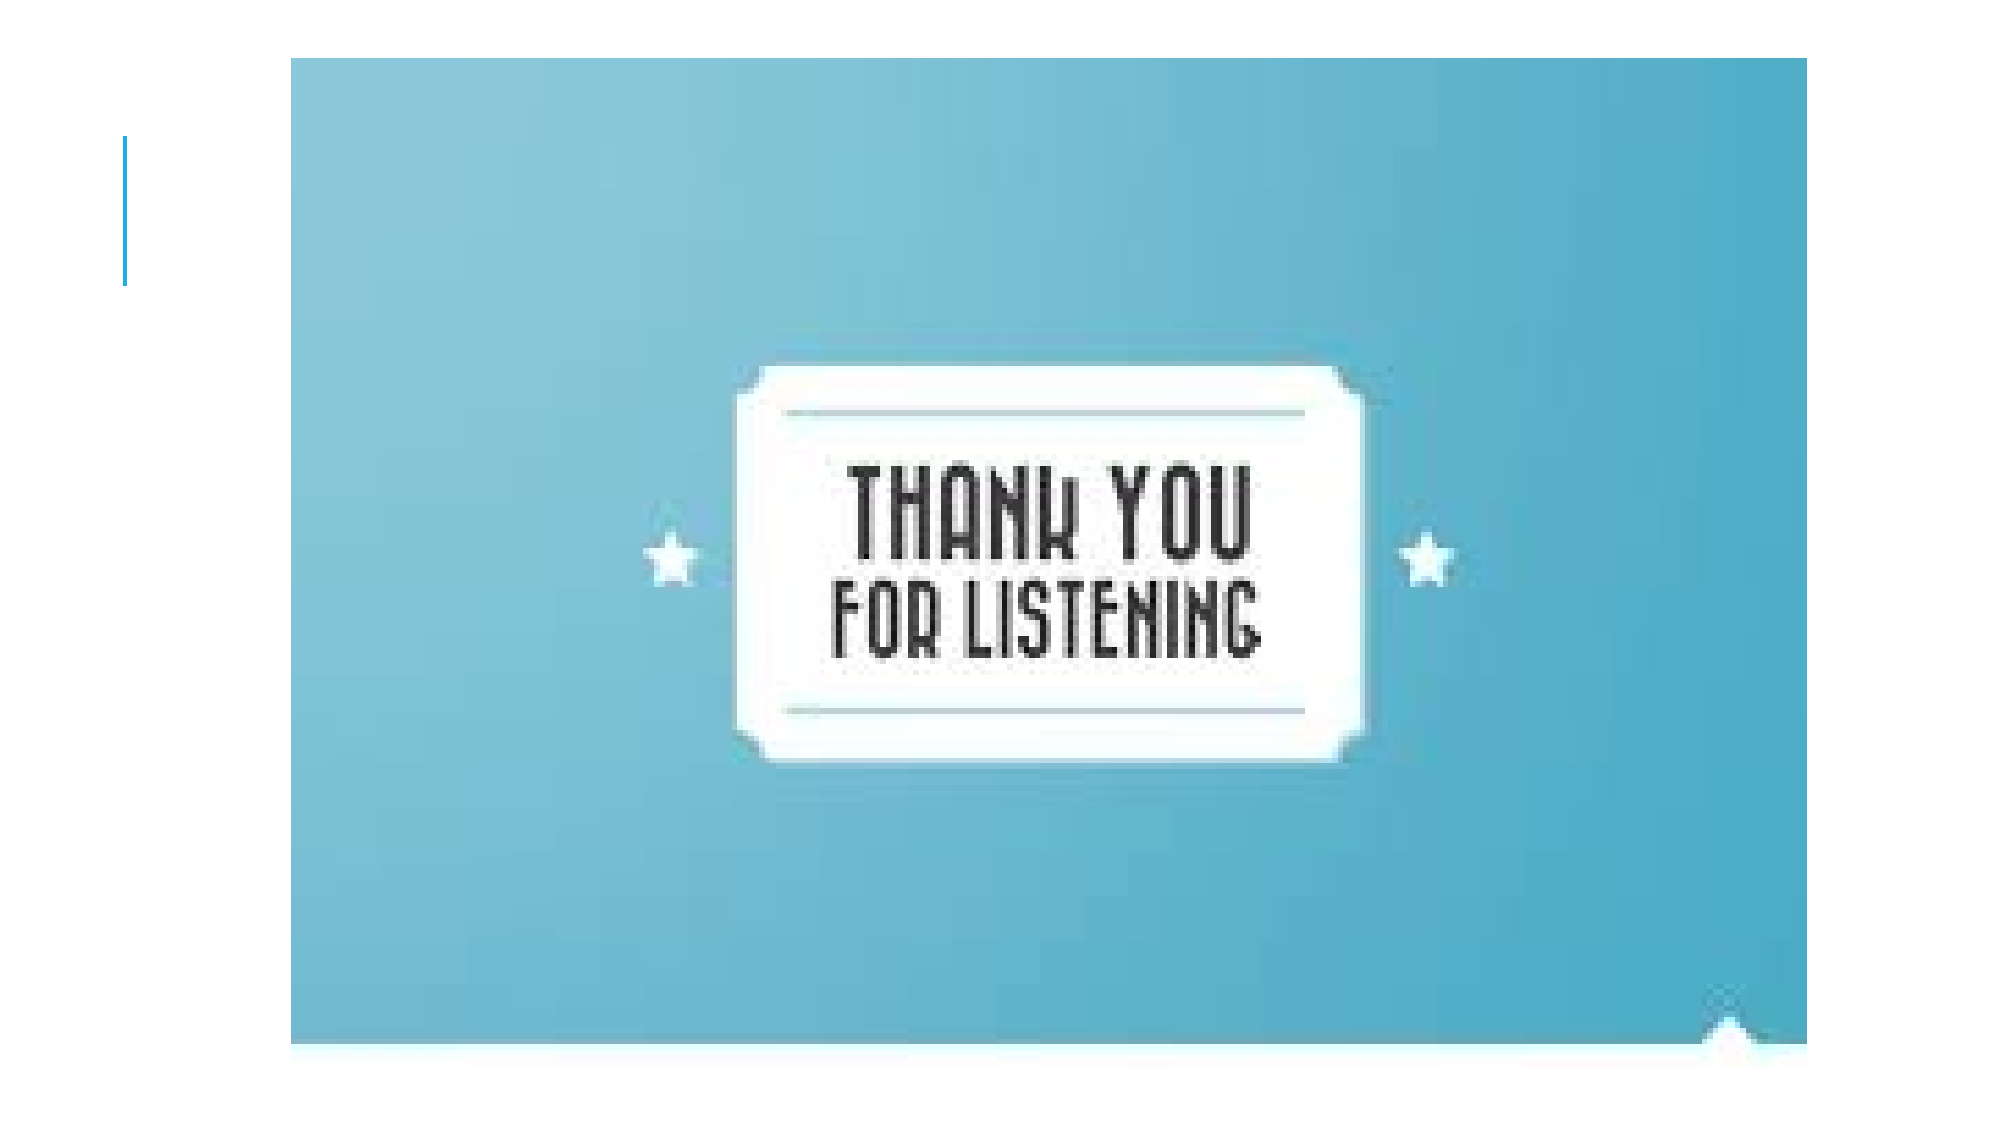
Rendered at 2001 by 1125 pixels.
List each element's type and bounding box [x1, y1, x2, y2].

list [291, 58, 1808, 1067]
